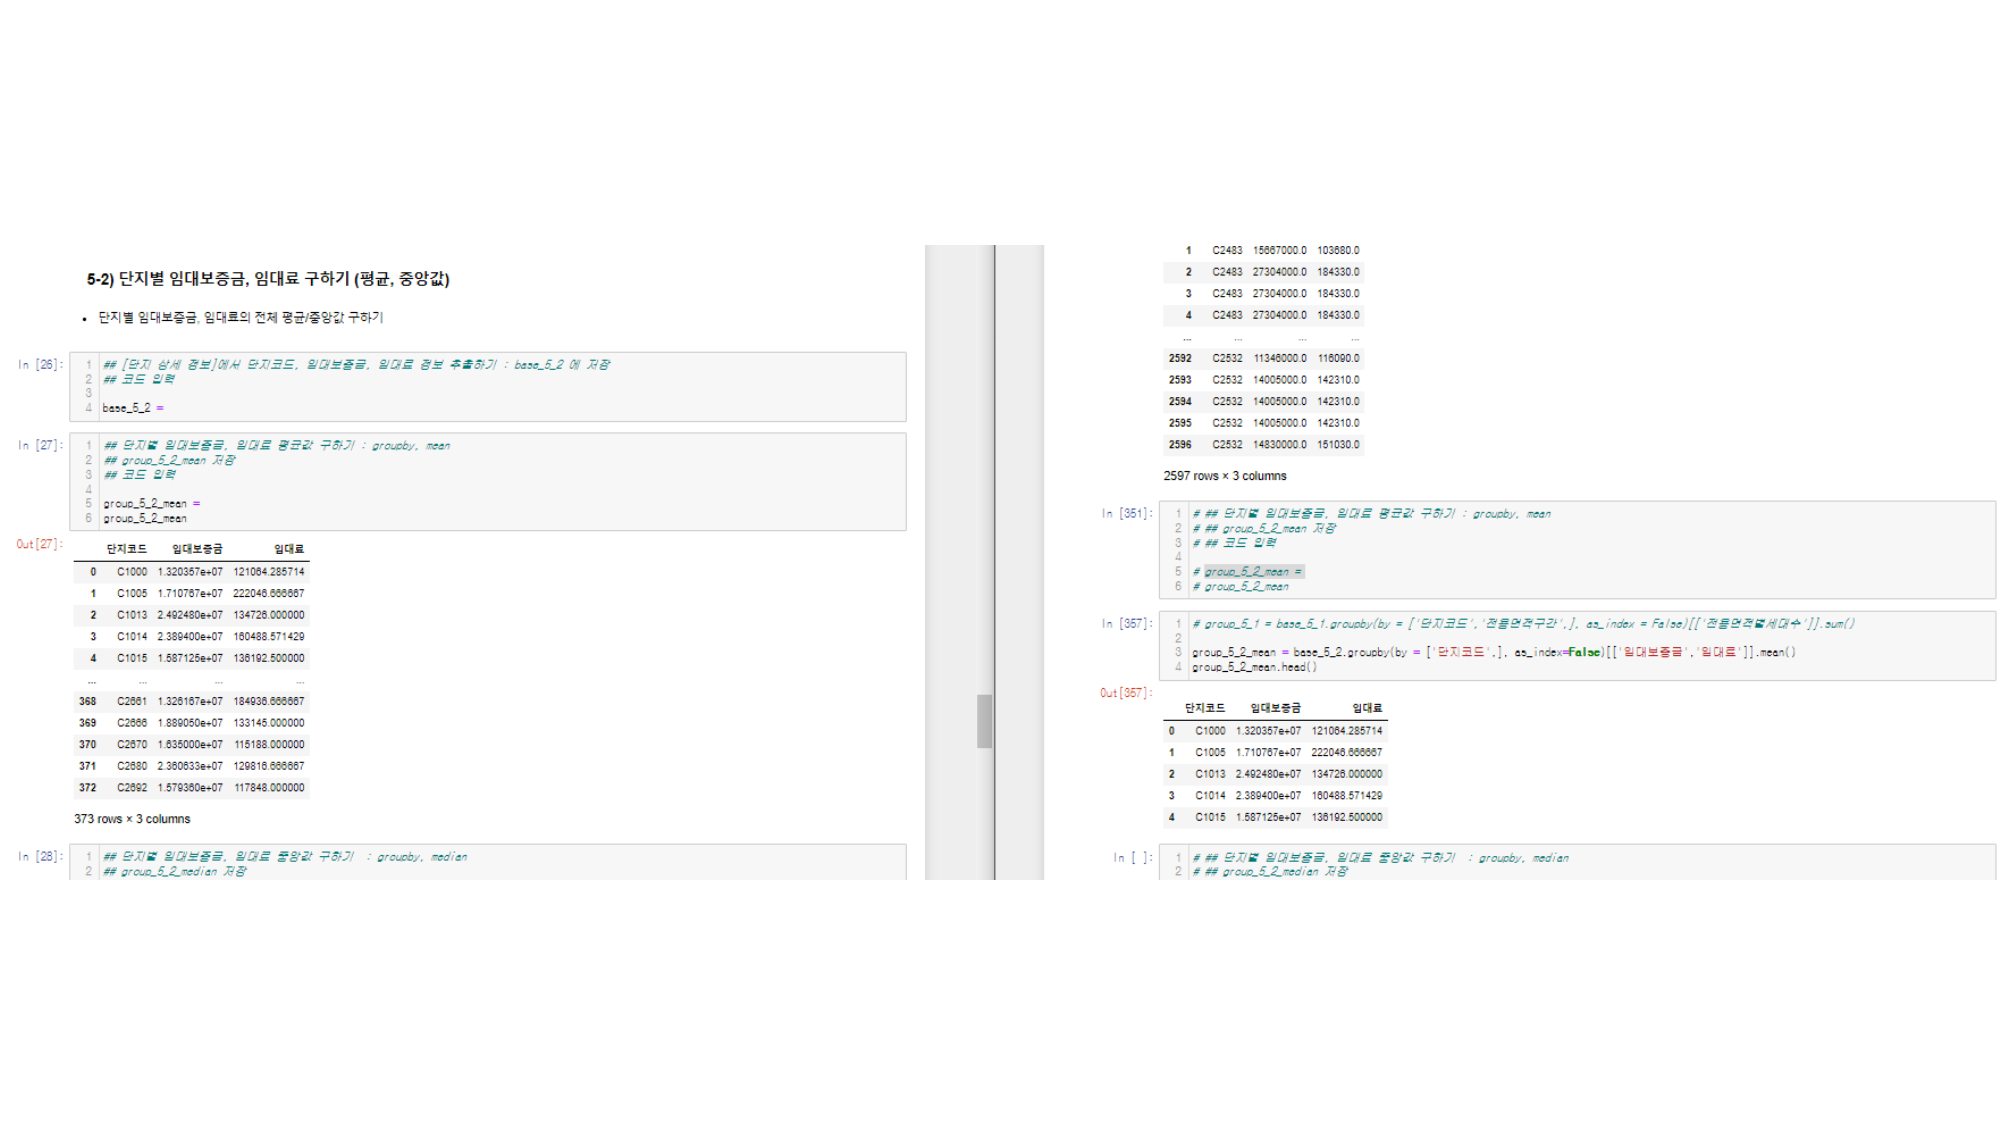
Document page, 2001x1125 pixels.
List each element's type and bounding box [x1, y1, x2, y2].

picture [0, 245, 2000, 880]
